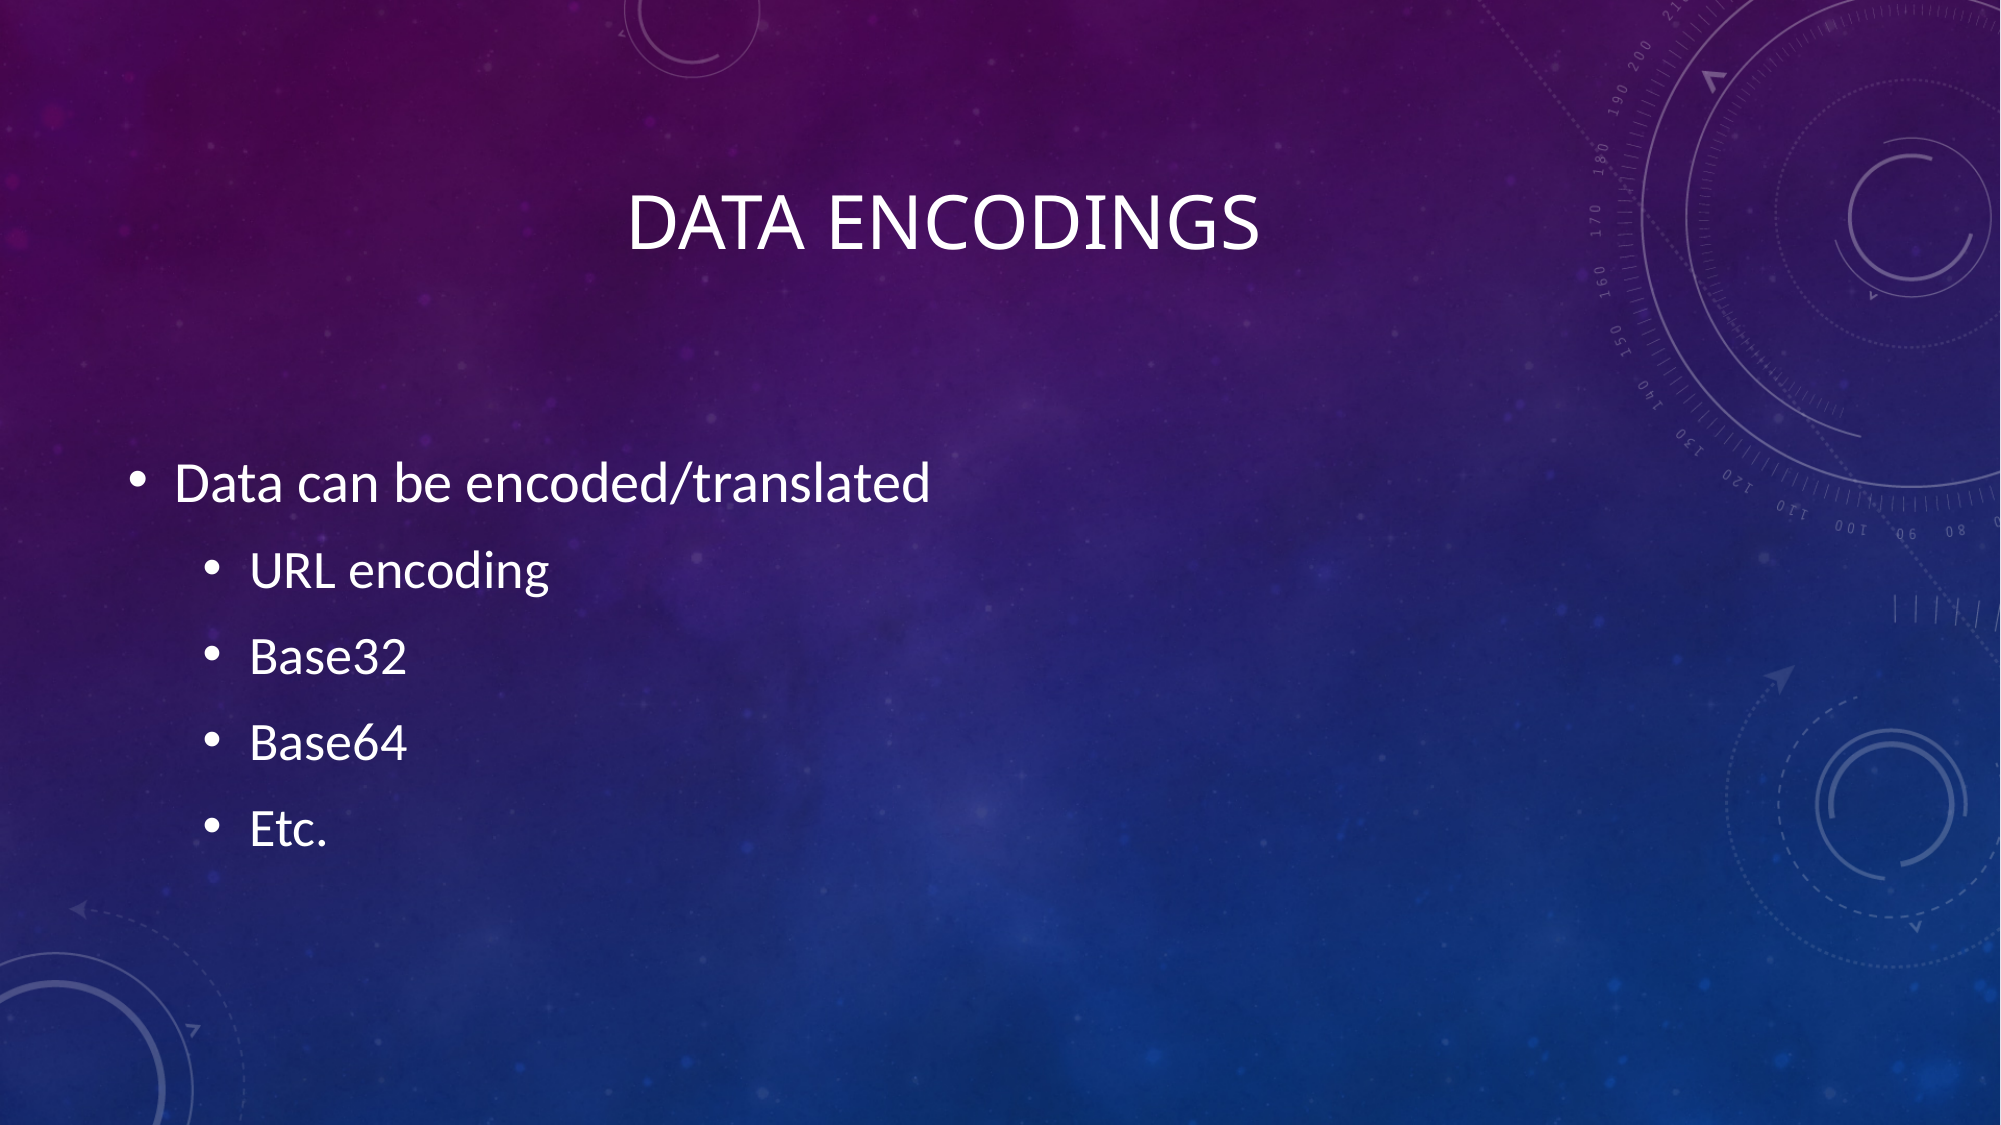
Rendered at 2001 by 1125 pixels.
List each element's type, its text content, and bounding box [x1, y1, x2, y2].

picture [0, 0, 2001, 1125]
title DATA encodings [112, 99, 1775, 339]
list Data can be encoded/translated URL encoding Base32 Base64 Etc. [112, 351, 1775, 950]
